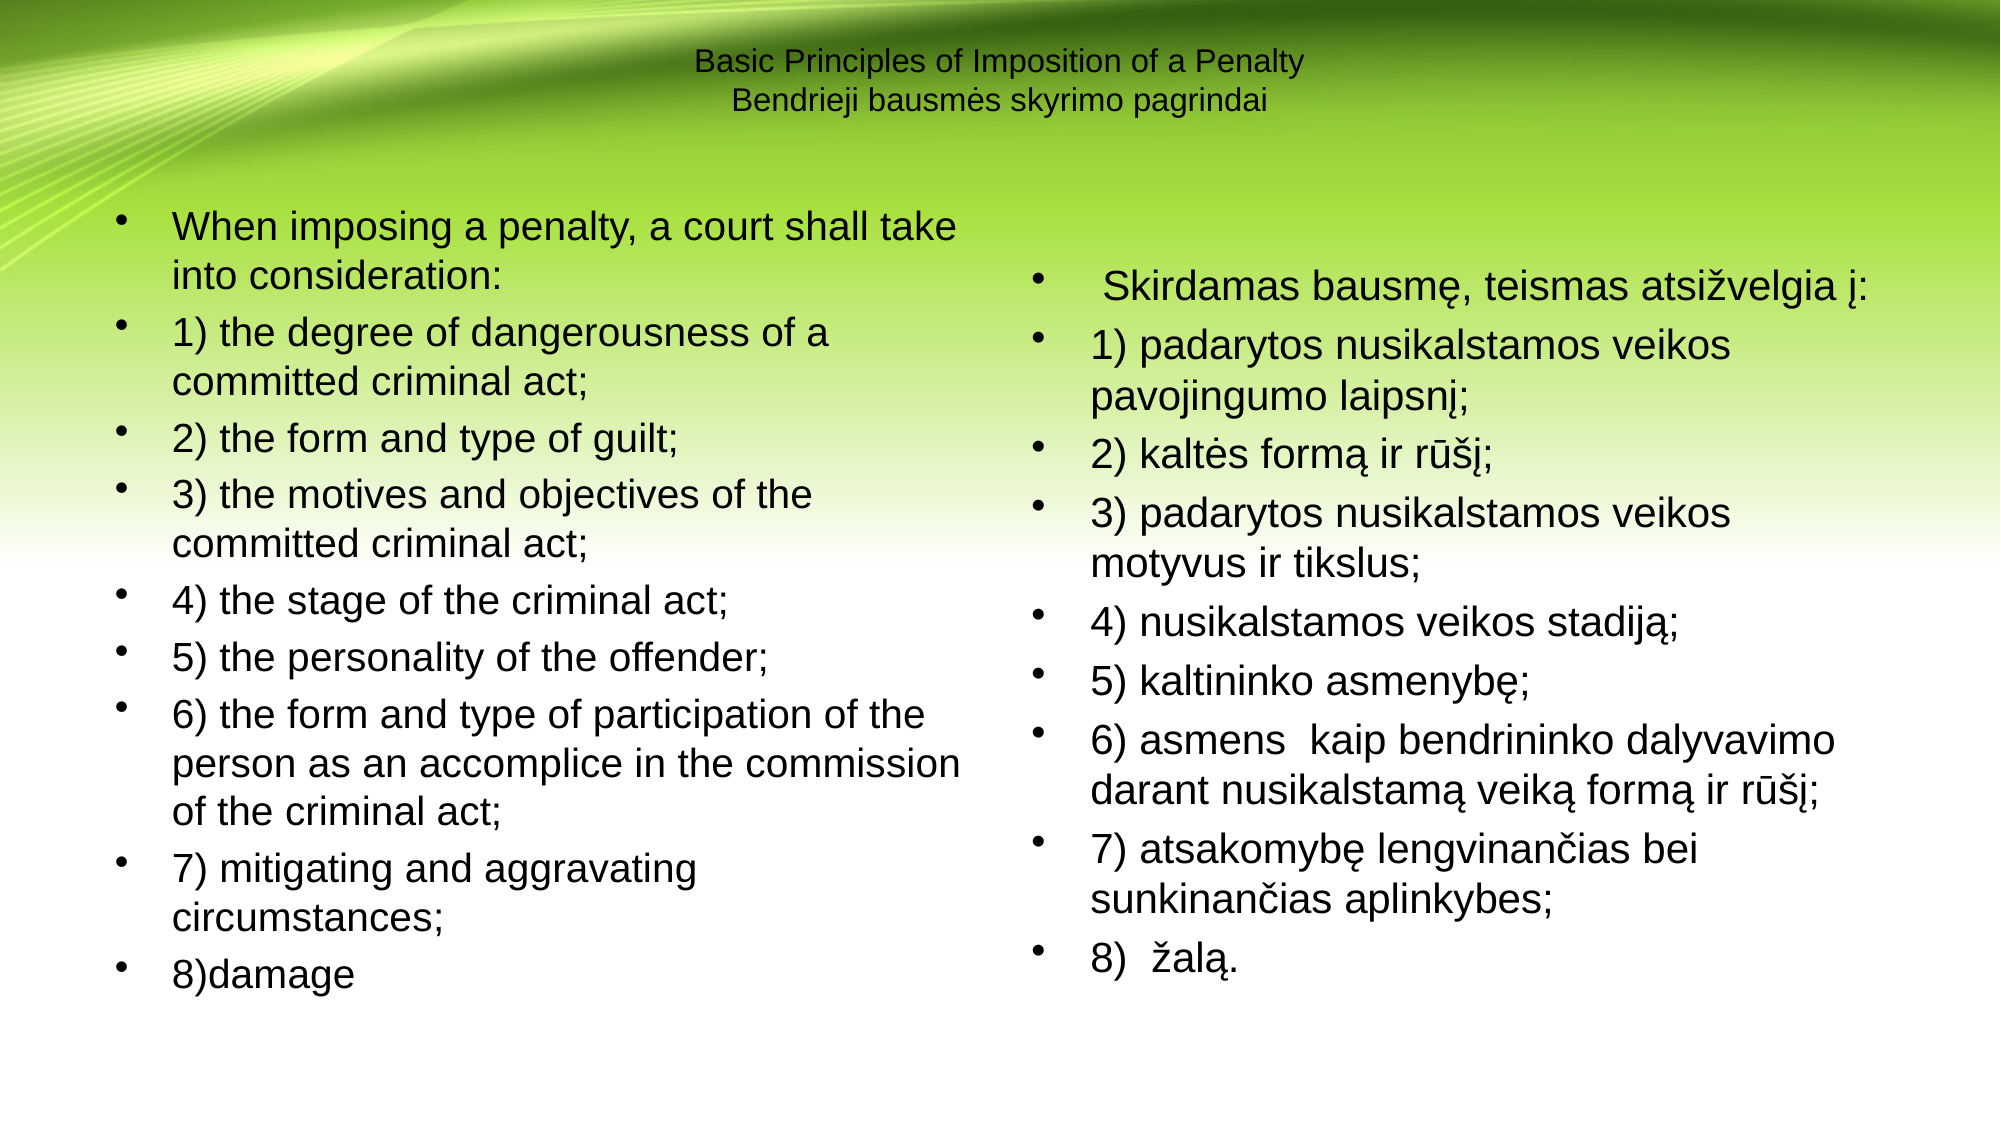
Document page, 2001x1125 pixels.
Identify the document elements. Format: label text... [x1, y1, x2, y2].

list Skirdamas bausmę, teismas atsižvelgia į: 1) padarytos nusikalstamos veikos pavojingumo laipsnį; 2) kaltės formą ir rūšį; 3) padarytos nusikalstamos veikos motyvus ir tikslus; 4) nusikalstamos veikos stadiją; 5) kaltininko asmenybę; 6) asmens kaip bendrininko dalyvavimo darant nusikalstamą veiką formą ir rūšį; 7) atsakomybę lengvinančias bei sunkinančias aplinkybes; 8) žalą. [1016, 192, 1901, 1006]
list When imposing a penalty, a court shall take into consideration: 1) the degree of dangerousness of a committed criminal act; 2) the form and type of guilt; 3) the motives and objectives of the committed criminal act; 4) the stage of the criminal act; 5) the personality of the offender; 6) the form and type of participation of the person as an accomplice in the commission of the criminal act; 7) mitigating and aggravating circumstances; 8)damage [99, 192, 984, 1006]
title Basic Principles of Imposition of a Penalty Bendrieji bausmės skyrimo pagrindai [99, 30, 1901, 127]
picture [0, 0, 2000, 1125]
